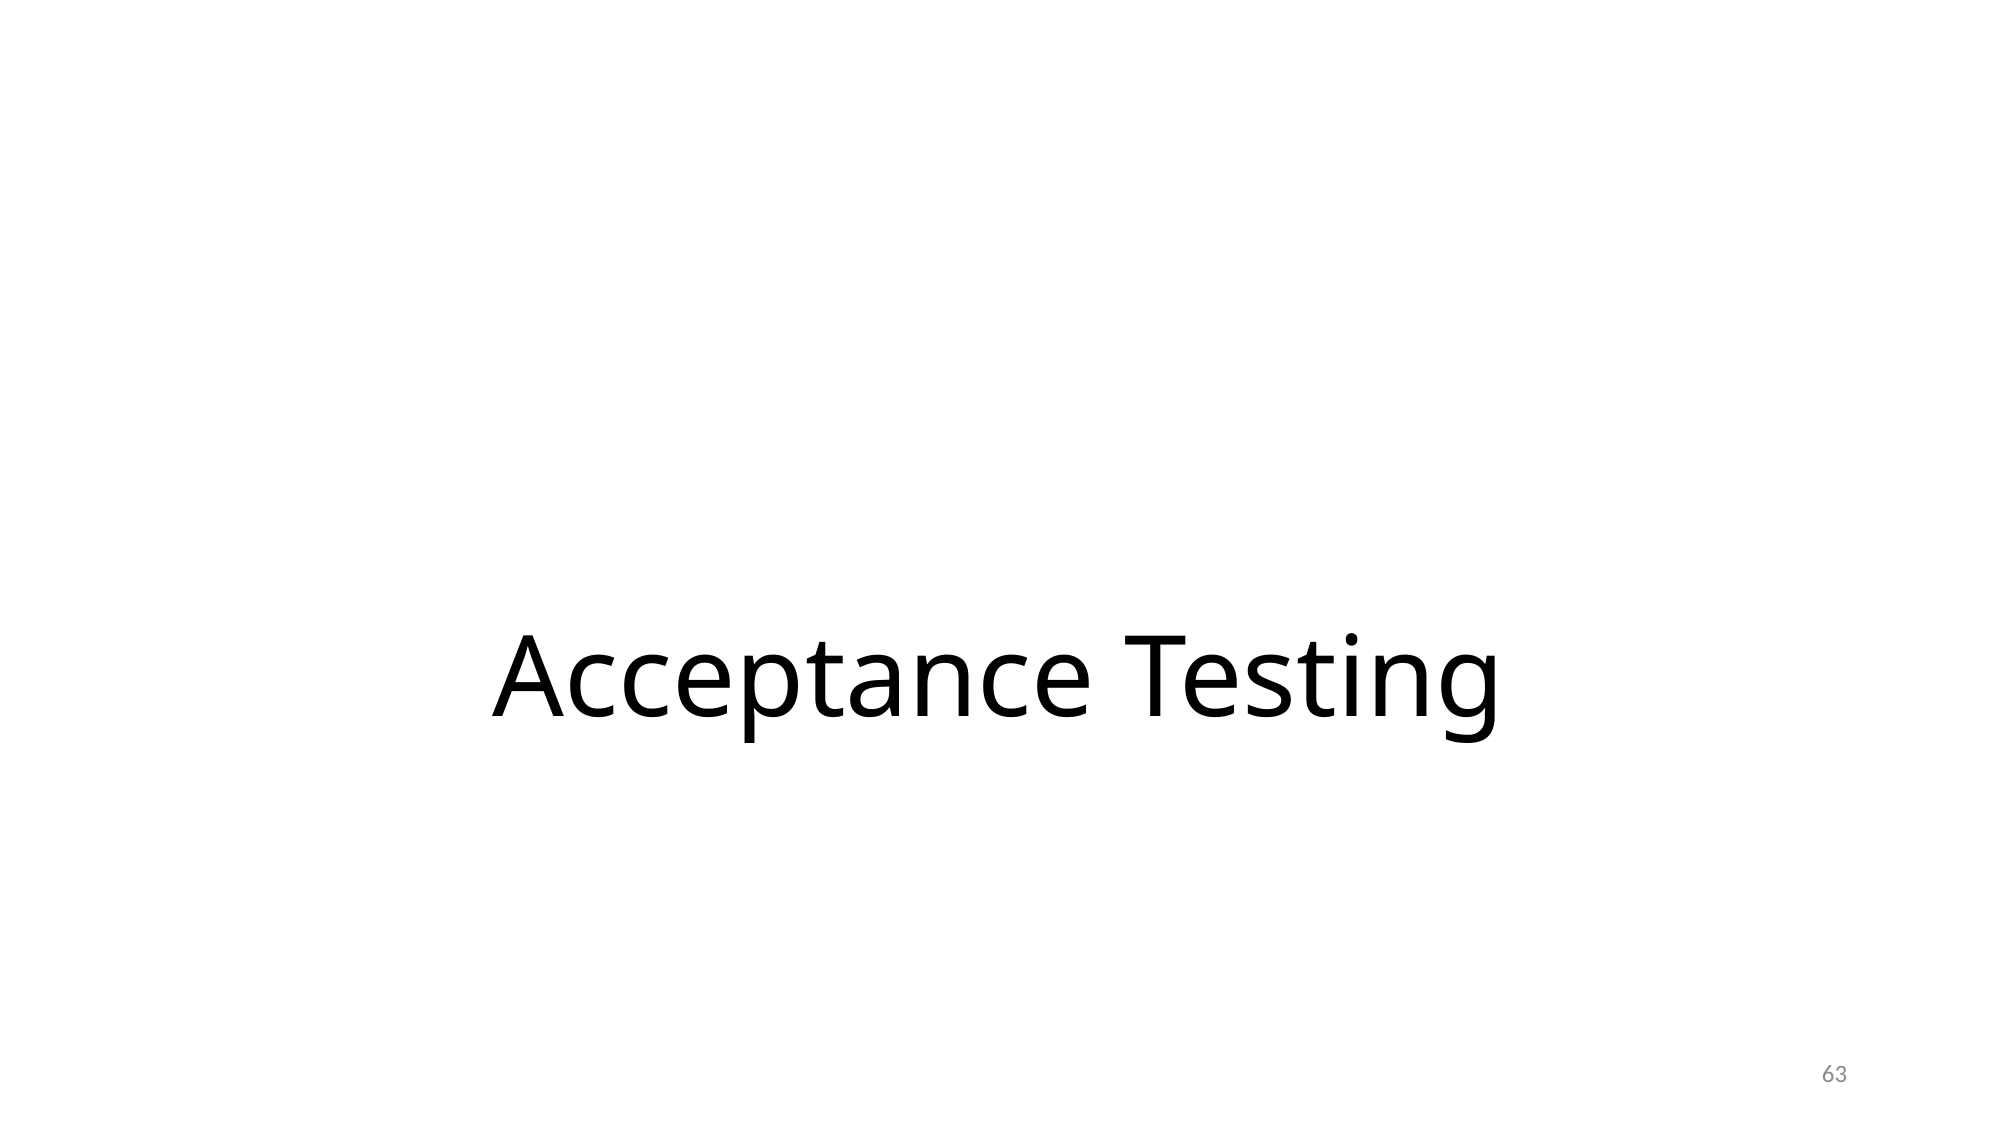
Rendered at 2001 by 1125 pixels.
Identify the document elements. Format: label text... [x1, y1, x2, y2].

slide_number 63 [1412, 1042, 1863, 1103]
title Acceptance Testing [136, 280, 1862, 749]
